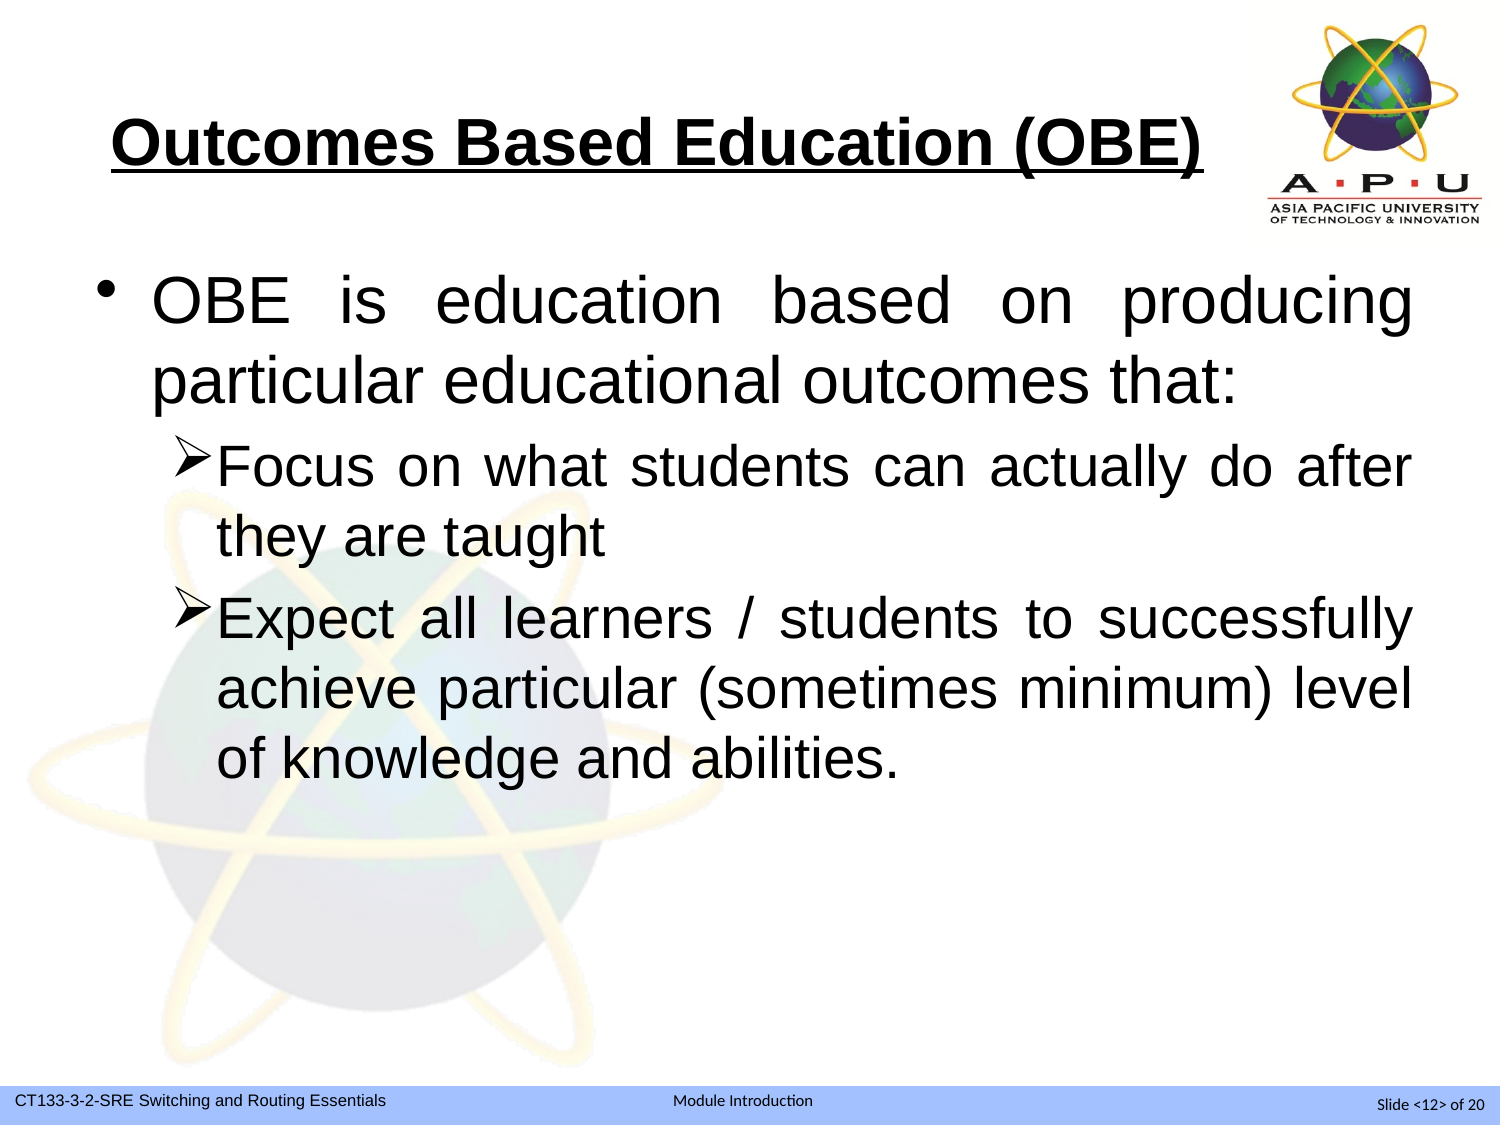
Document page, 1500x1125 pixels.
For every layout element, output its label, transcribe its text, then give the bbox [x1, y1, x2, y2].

footer Slide <12> of 20 [1024, 1086, 1500, 1125]
list OBE is education based on producing particular educational outcomes that: Focus on what students can actually do after they are taught Expect all learners / students to successfully achieve particular (sometimes minimum) level of knowledge and abilities. [79, 249, 1430, 1021]
title Outcomes Based Education (OBE) [79, 45, 1235, 233]
picture [1251, 0, 1500, 249]
